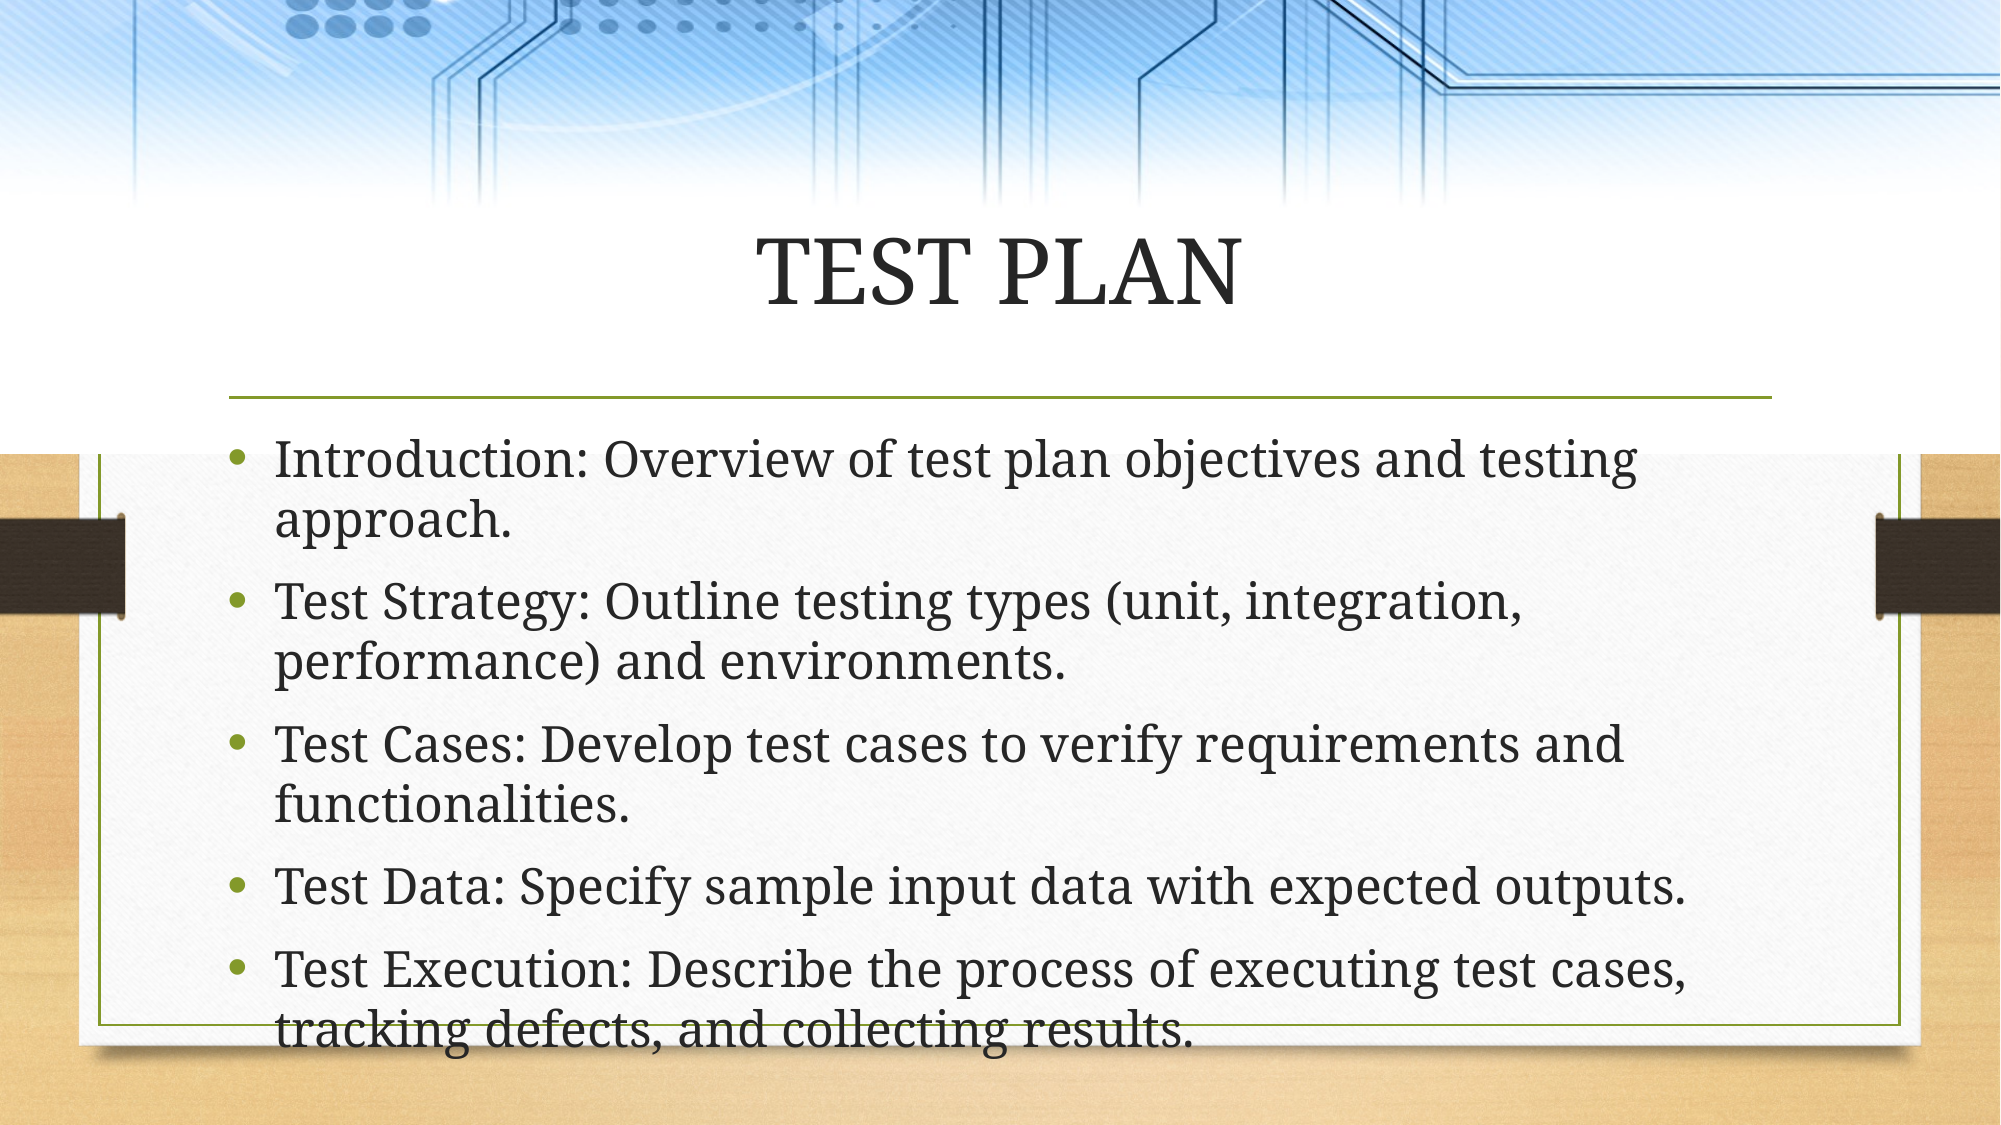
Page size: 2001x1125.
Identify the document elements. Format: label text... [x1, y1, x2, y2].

list Introduction: Overview of test plan objectives and testing approach. Test Strategy: Outline testing types (unit, integration, performance) and environments. Test Cases: Develop test cases to verify requirements and functionalities. Test Data: Specify sample input data with expected outputs. Test Execution: Describe the process of executing test cases, tracking defects, and collecting results. [212, 419, 1788, 964]
title TEST PLAN [212, 161, 1788, 375]
picture [0, 0, 2001, 1125]
